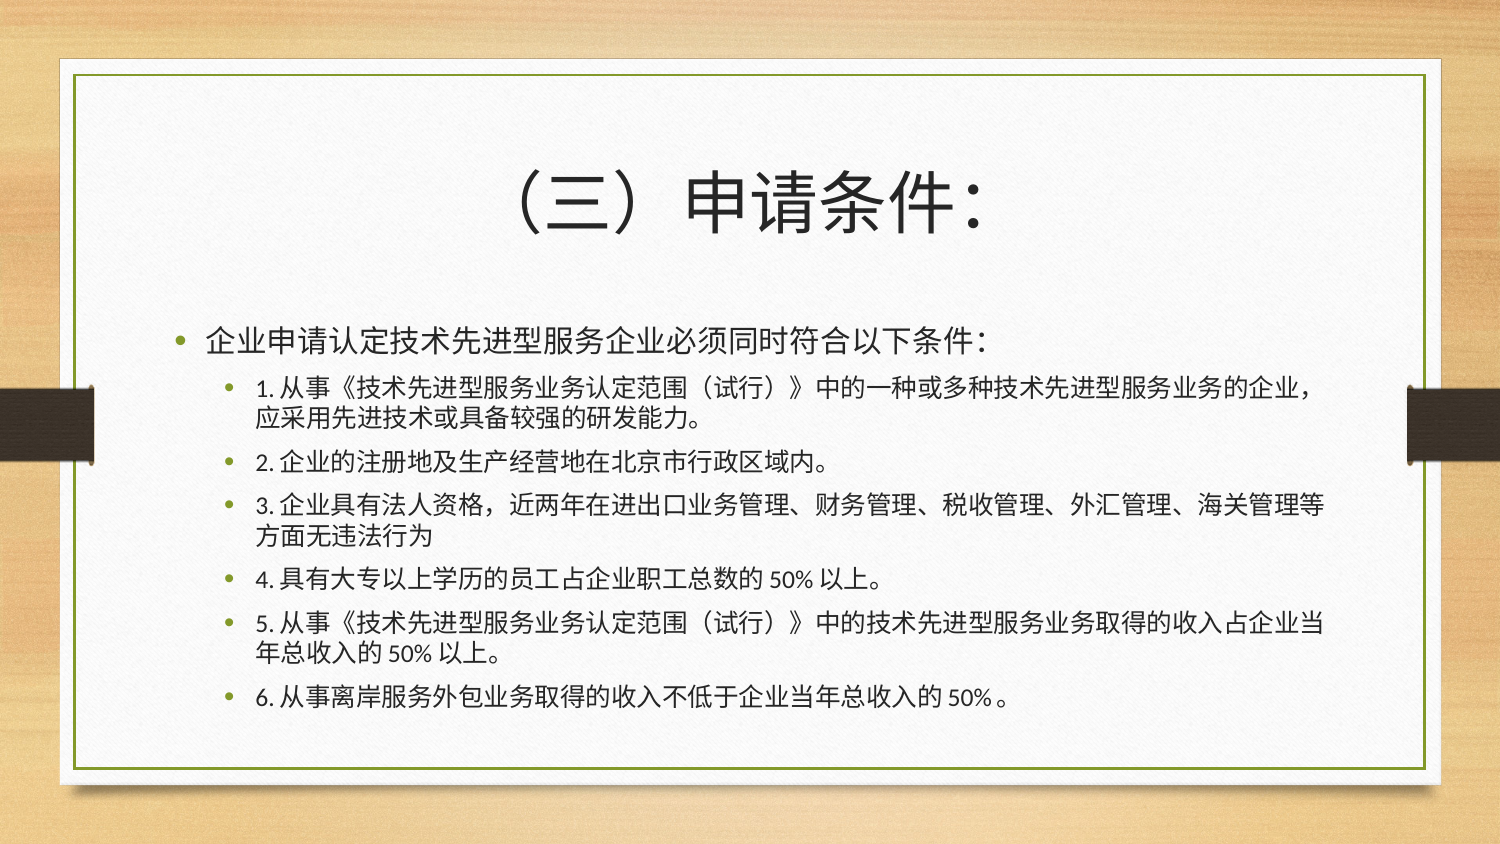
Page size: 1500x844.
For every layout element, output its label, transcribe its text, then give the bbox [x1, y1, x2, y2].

list 企业申请认定技术先进型服务企业必须同时符合以下条件： 1.从事《技术先进型服务业务认定范围（试行）》中的一种或多种技术先进型服务业务的企业，应采用先进技术或具备较强的研发能力。 2.企业的注册地及生产经营地在北京市行政区域内。 3.企业具有法人资格，近两年在进出口业务管理、财务管理、税收管理、外汇管理、海关管理等方面无违法行为 4.具有大专以上学历的员工占企业职工总数的50%以上。 5.从事《技术先进型服务业务认定范围（试行）》中的技术先进型服务业务取得的收入占企业当年总收入的50%以上。 6.从事离岸服务外包业务取得的收入不低于企业当年总收入的50%。 [159, 314, 1341, 723]
title （三）申请条件： [159, 120, 1341, 282]
picture [0, 0, 1500, 844]
